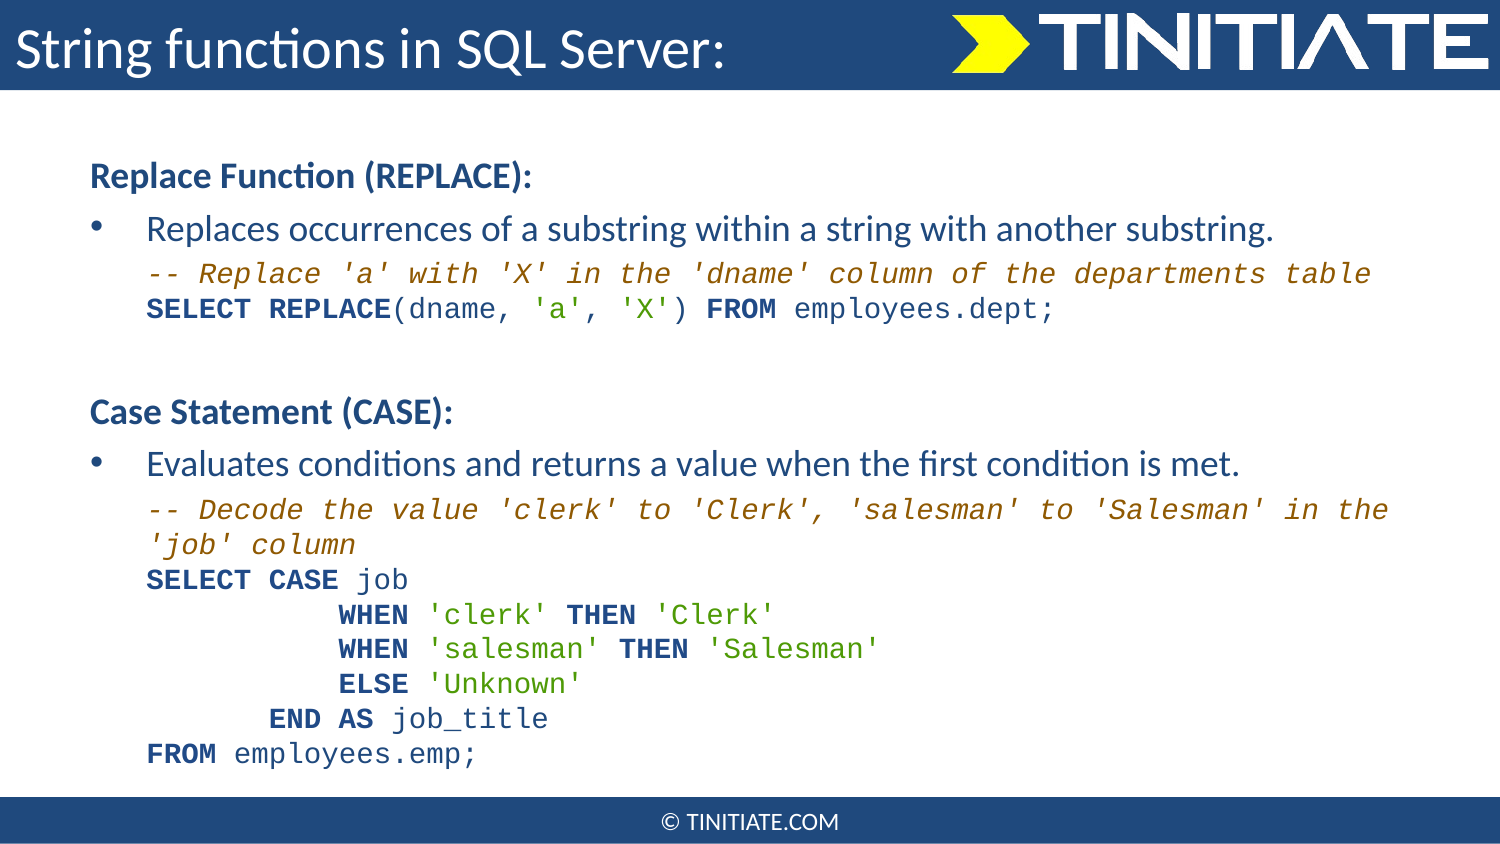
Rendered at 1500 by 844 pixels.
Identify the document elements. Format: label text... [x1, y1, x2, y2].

text_box © TINITIATE.COM [0, 797, 1500, 844]
list Replace Function (REPLACE): Replaces occurrences of a substring within a string with another substring. -- Replace 'a' with 'X' in the 'dname' column of the departments table SELECT REPLACE(dname, 'a', 'X') FROM employees.dept; Case Statement (CASE): Evaluates conditions and returns a value when the first condition is met. -- Decode the value 'clerk' to 'Clerk', 'salesman' to 'Salesman' in the 'job' column SELECT CASE job WHEN 'clerk' THEN 'Clerk' WHEN 'salesman' THEN 'Salesman' ELSE 'Unknown' END AS job_title FROM employees.emp; [75, 143, 1425, 701]
text_box String functions in SQL Server: [0, 0, 1500, 91]
picture [945, 8, 1500, 82]
